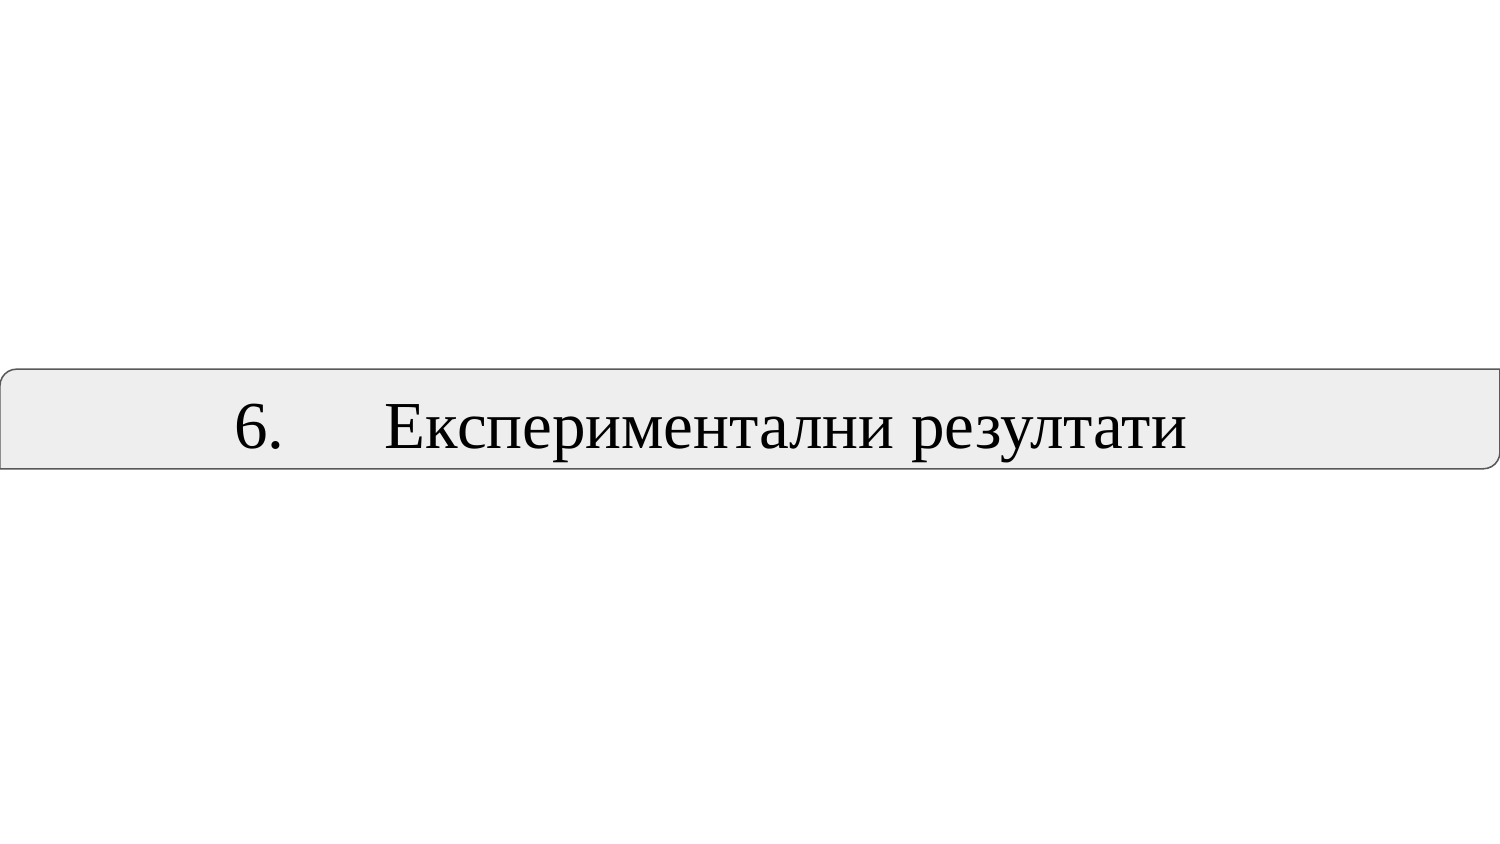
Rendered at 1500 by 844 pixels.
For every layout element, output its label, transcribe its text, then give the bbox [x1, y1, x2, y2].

title 6. Експериментални резултати [12, 374, 1411, 469]
text_box [0, 369, 1500, 469]
